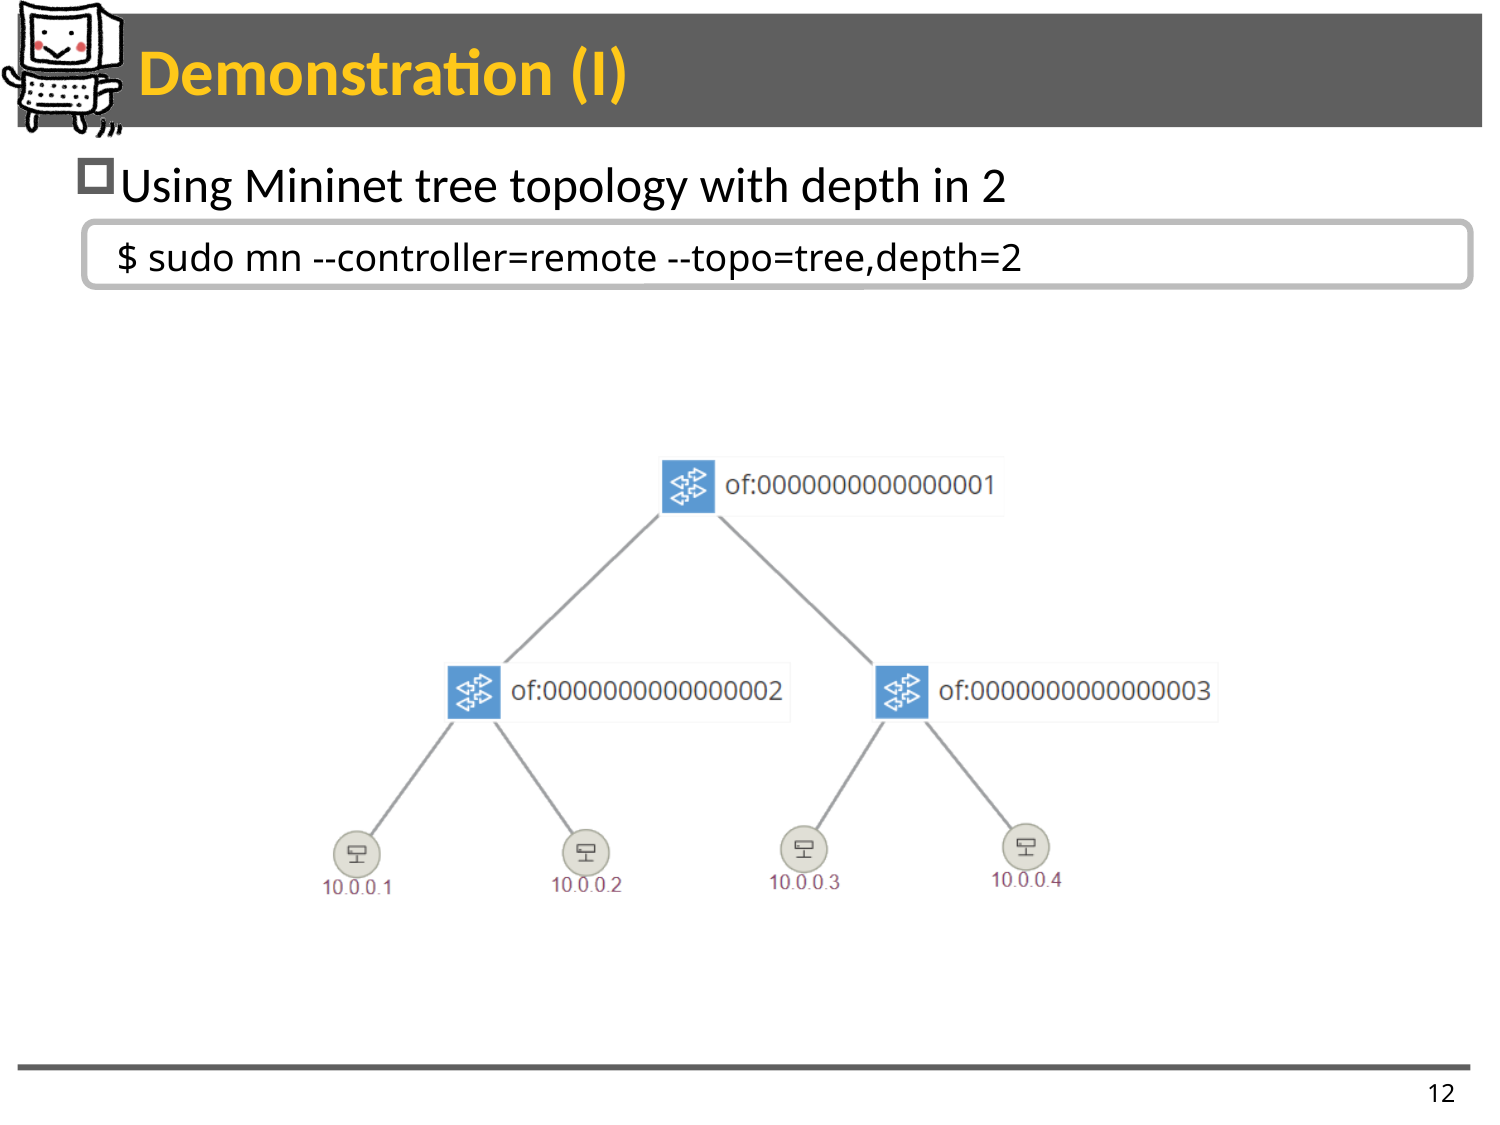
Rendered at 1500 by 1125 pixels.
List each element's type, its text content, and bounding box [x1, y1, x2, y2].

picture [0, 0, 128, 138]
list Using Mininet tree topology with depth in 2 [29, 137, 1471, 1071]
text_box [72, 221, 1471, 287]
title Demonstration (I) [123, 31, 1500, 106]
picture [251, 421, 1249, 936]
slide_number 12 [1104, 1070, 1471, 1124]
